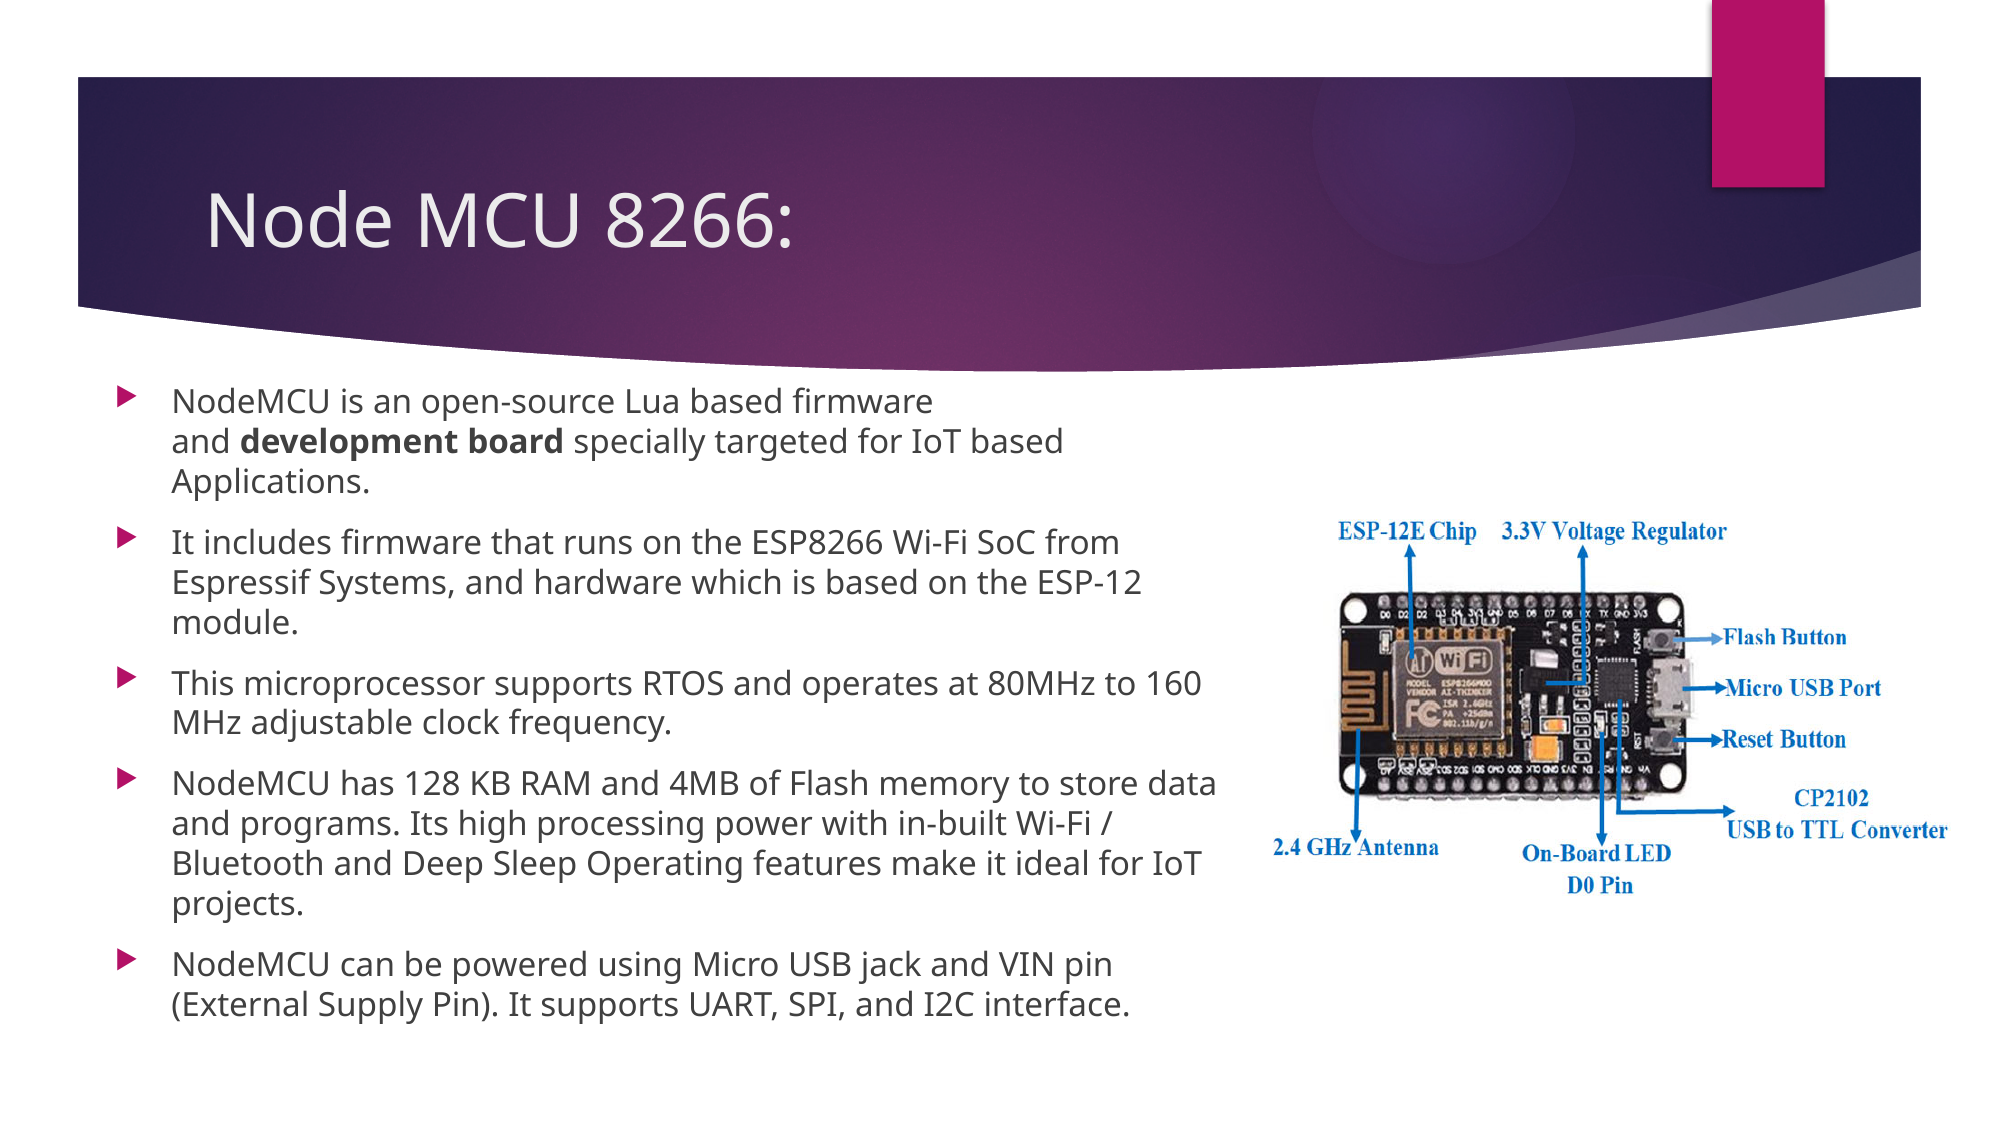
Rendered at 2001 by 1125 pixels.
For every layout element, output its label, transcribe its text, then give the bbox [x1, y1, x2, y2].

list NodeMCU is an open-source Lua based firmware and development board specially targeted for IoT based Applications. It includes firmware that runs on the ESP8266 Wi-Fi SoC from Espressif Systems, and hardware which is based on the ESP-12 module. This microprocessor supports RTOS and operates at 80MHz to 160 MHz adjustable clock frequency. NodeMCU has 128 KB RAM and 4MB of Flash memory to store data and programs. Its high processing power with in-built Wi-Fi / Bluetooth and Deep Sleep Operating features make it ideal for IoT projects. NodeMCU can be powered using Micro USB jack and VIN pin (External Supply Pin). It supports UART, SPI, and I2C interface. [99, 372, 1240, 1078]
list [1256, 497, 1957, 909]
title Node MCU 8266: [189, 159, 1627, 276]
